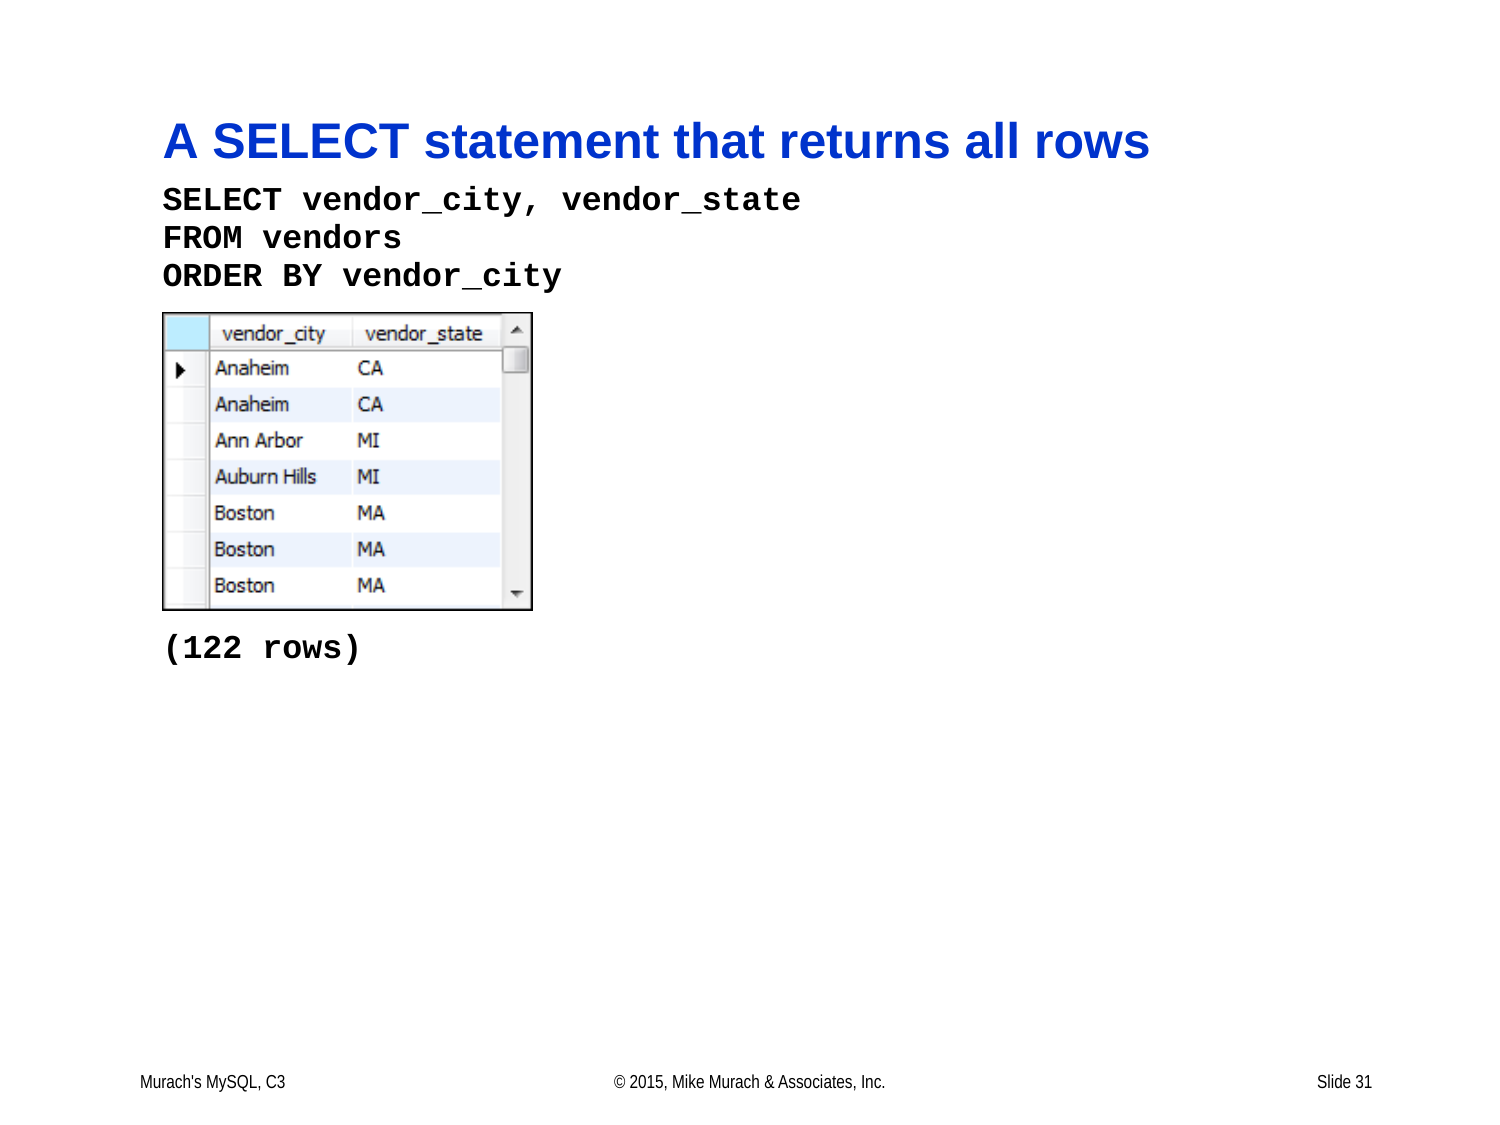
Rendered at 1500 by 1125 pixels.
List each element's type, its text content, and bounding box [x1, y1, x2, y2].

picture [162, 312, 533, 611]
footer © 2015, Mike Murach & Associates, Inc. [474, 1024, 1026, 1101]
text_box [162, 624, 1361, 689]
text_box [162, 112, 1361, 344]
slide_number Murach's MySQL, C3 [124, 1024, 451, 1101]
slide_number Slide 31 [1074, 1024, 1388, 1101]
